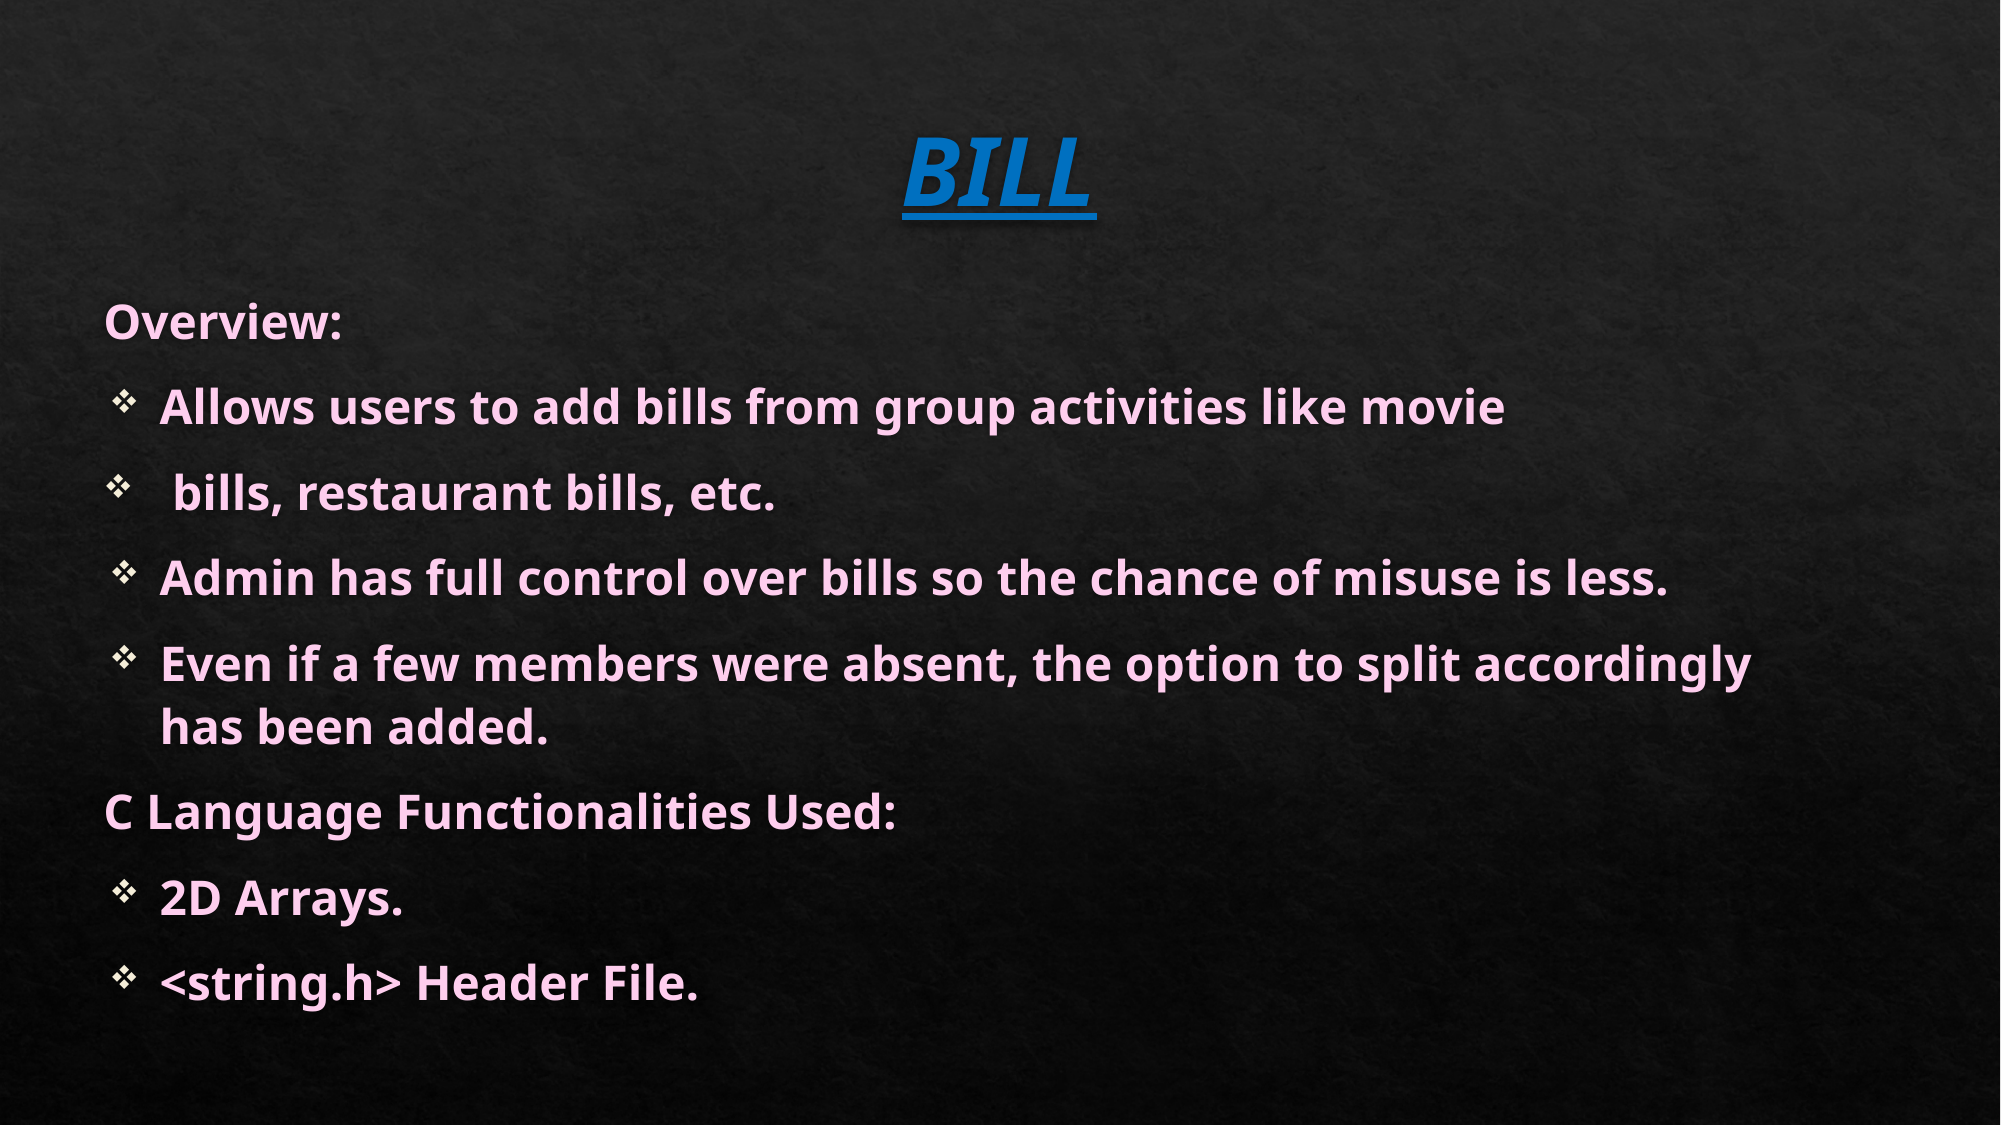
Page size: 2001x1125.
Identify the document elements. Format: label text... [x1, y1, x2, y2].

title BILL [149, 71, 1849, 273]
list Overview: Allows users to add bills from group activities like movie bills, restaurant bills, etc. Admin has full control over bills so the chance of misuse is less. Even if a few members were absent, the option to split accordingly has been added. C Language Functionalities Used: 2D Arrays. <string.h> Header File. [88, 278, 1849, 1081]
